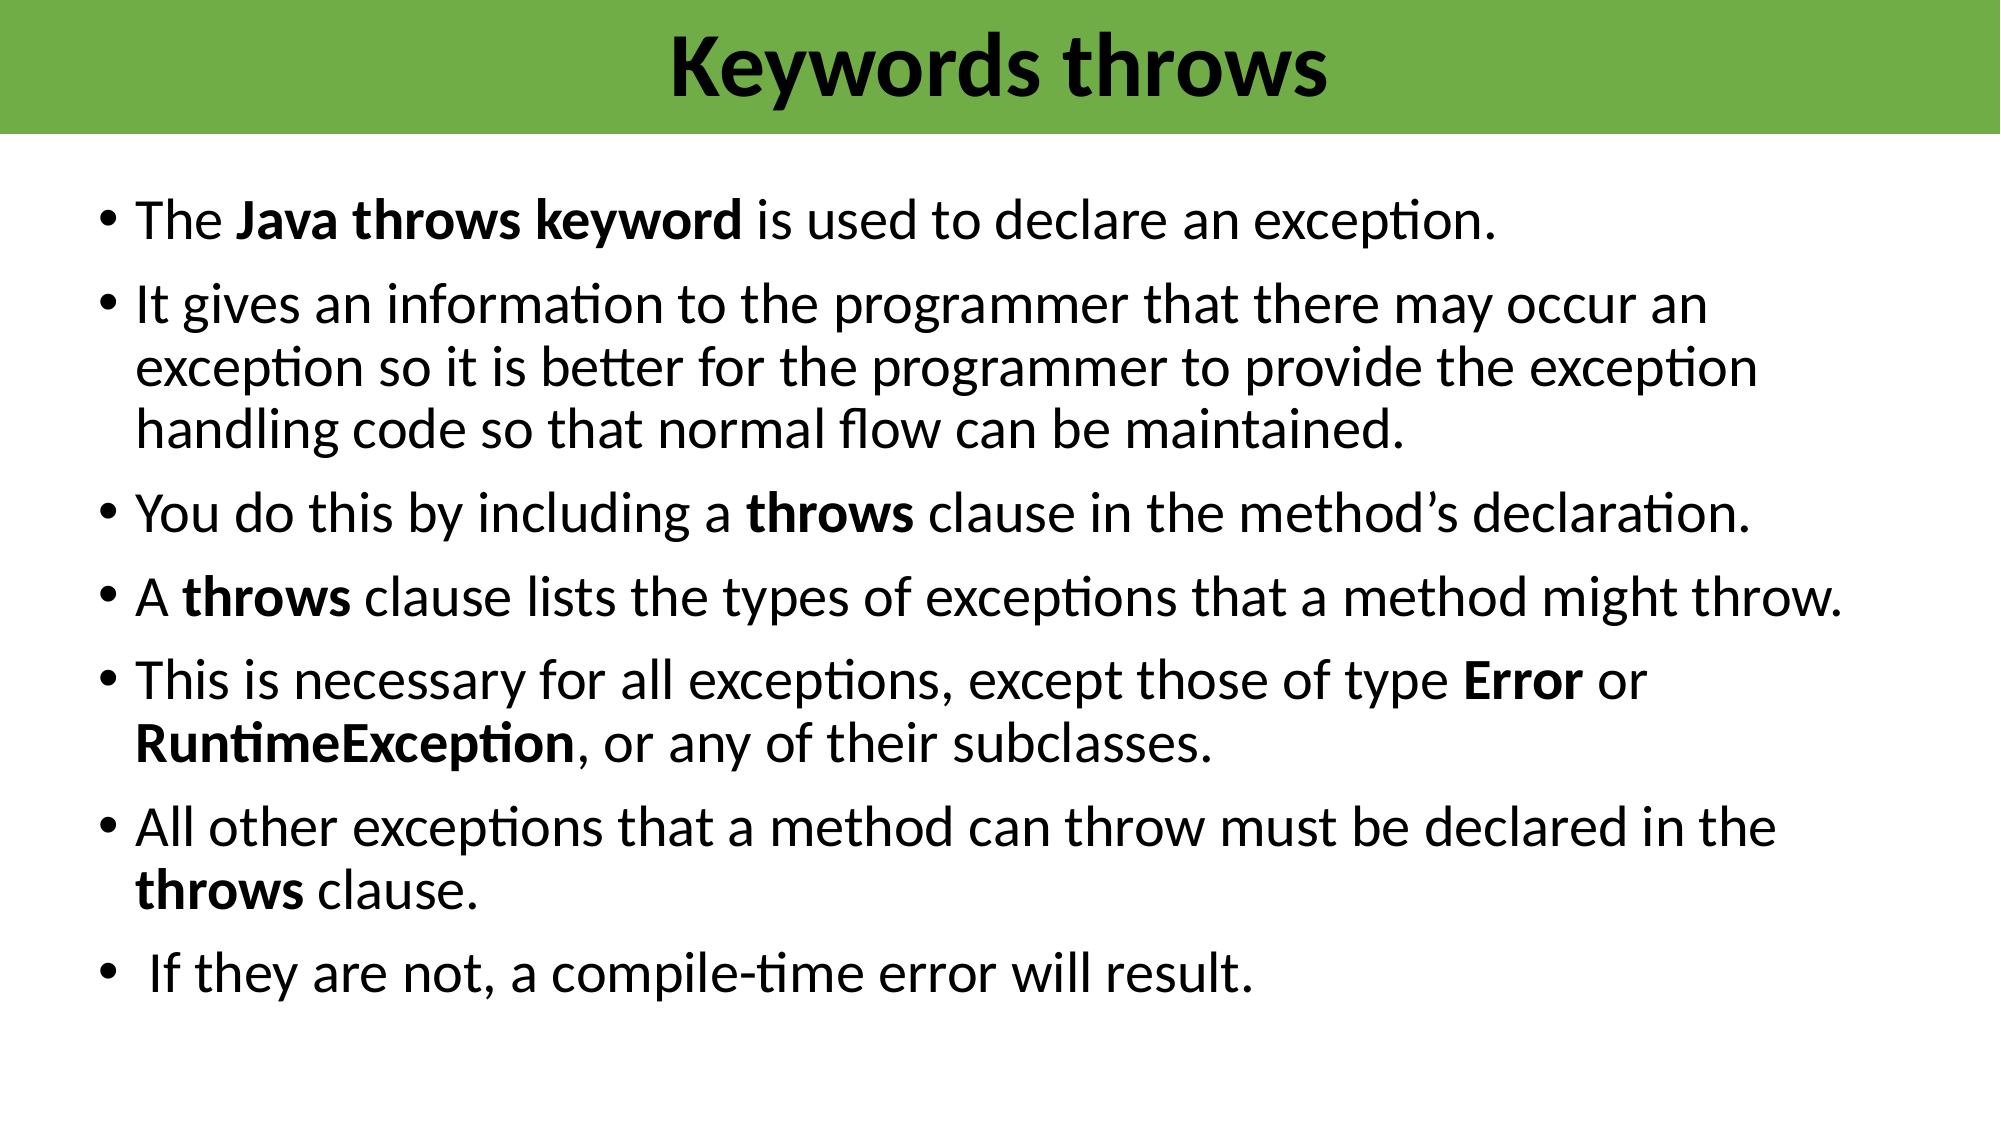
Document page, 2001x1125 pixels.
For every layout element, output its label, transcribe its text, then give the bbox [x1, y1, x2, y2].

title Keywords throws [0, 0, 2000, 134]
list The Java throws keyword is used to declare an exception. It gives an information to the programmer that there may occur an exception so it is better for the programmer to provide the exception handling code so that normal flow can be maintained. You do this by including a throws clause in the method’s declaration. A throws clause lists the types of exceptions that a method might throw. This is necessary for all exceptions, except those of type Error or RuntimeException, or any of their subclasses. All other exceptions that a method can throw must be declared in the throws clause. If they are not, a compile-time error will result. [83, 181, 1909, 1044]
